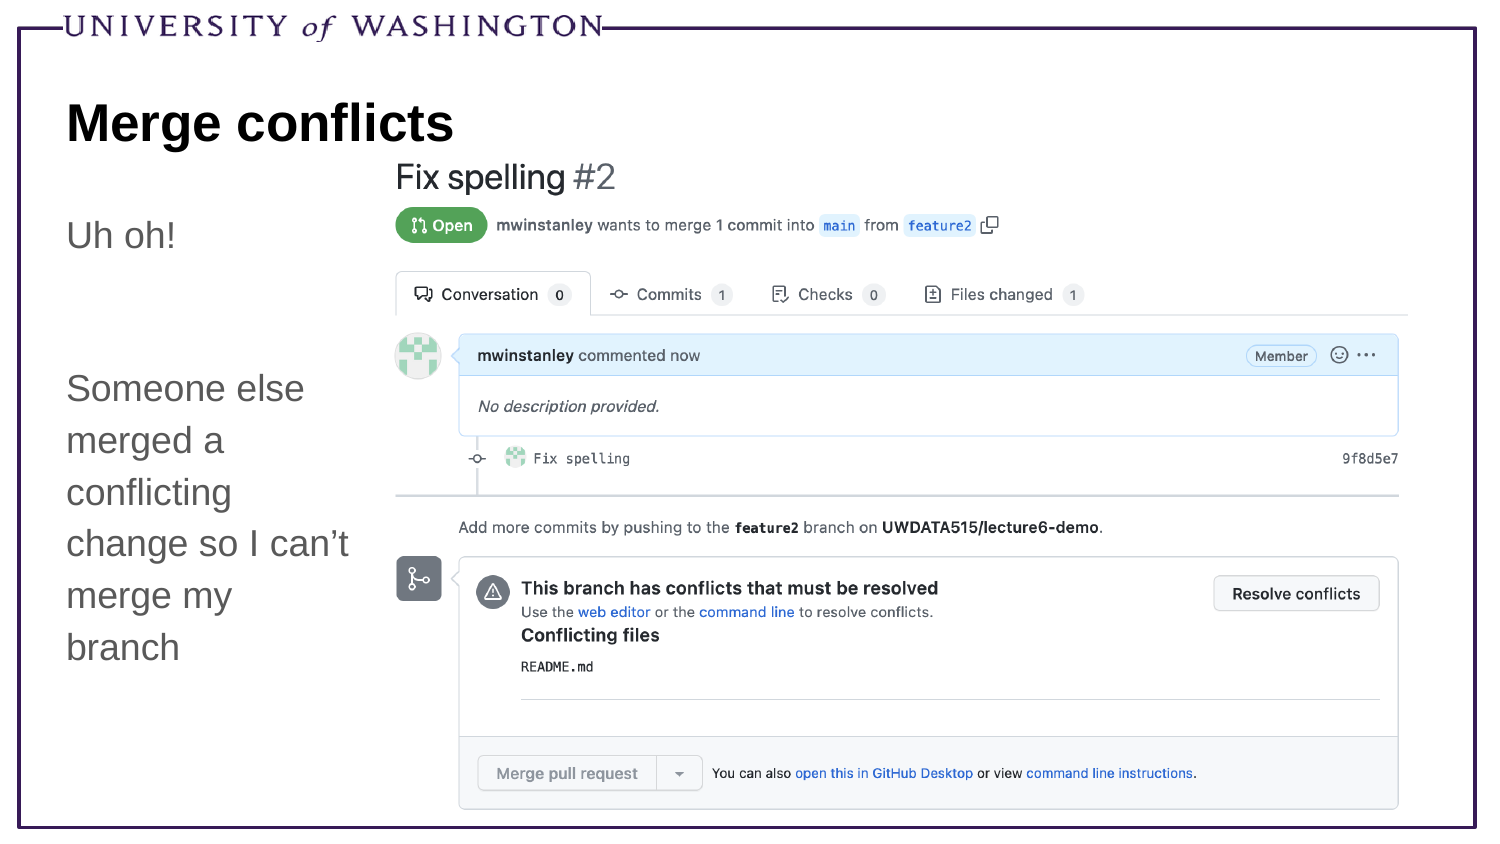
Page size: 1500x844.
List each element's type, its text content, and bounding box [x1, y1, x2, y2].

list Uh oh! Someone else merged a conflicting change so I can’t merge my branch [51, 189, 364, 750]
title Merge conflicts [51, 72, 1449, 167]
picture [15, 15, 1480, 830]
